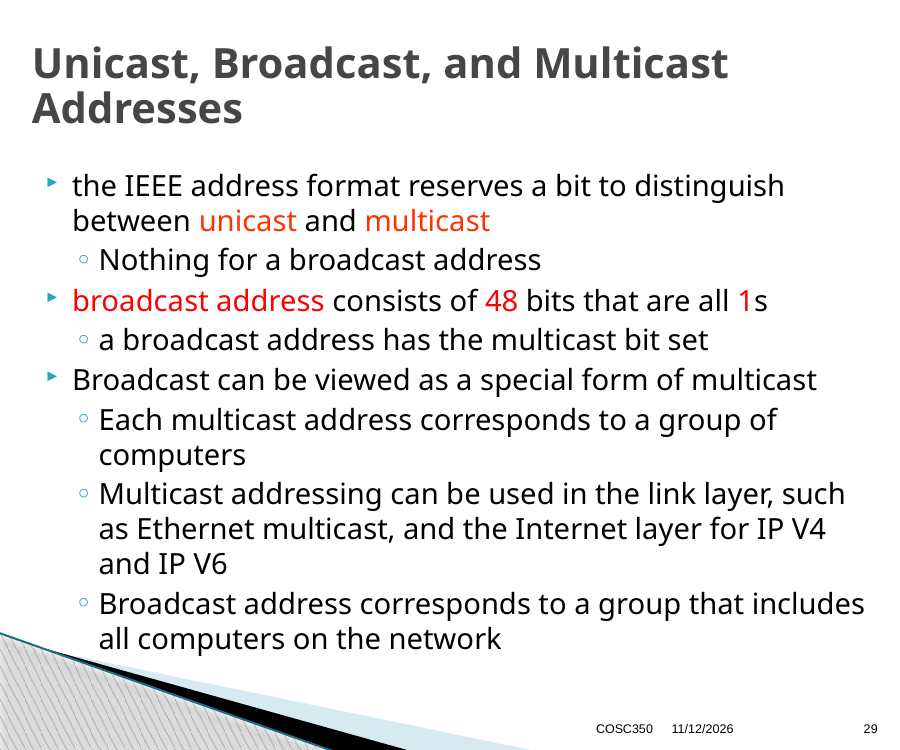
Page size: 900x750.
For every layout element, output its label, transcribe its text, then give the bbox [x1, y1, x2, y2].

footer COSC350 [431, 700, 663, 741]
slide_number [663, 700, 852, 741]
title Unicast, Broadcast, and Multicast Addresses [22, 24, 878, 150]
slide_number 29 [852, 700, 888, 741]
list the IEEE address format reserves a bit to distinguish between unicast and multicast Nothing for a broadcast address broadcast address consists of 48 bits that are all 1s a broadcast address has the multicast bit set Broadcast can be viewed as a special form of multicast Each multicast address corresponds to a group of computers Multicast addressing can be used in the link layer, such as Ethernet multicast, and the Internet layer for IP V4 and IP V6 Broadcast address corresponds to a group that includes all computers on the network [24, 162, 880, 730]
